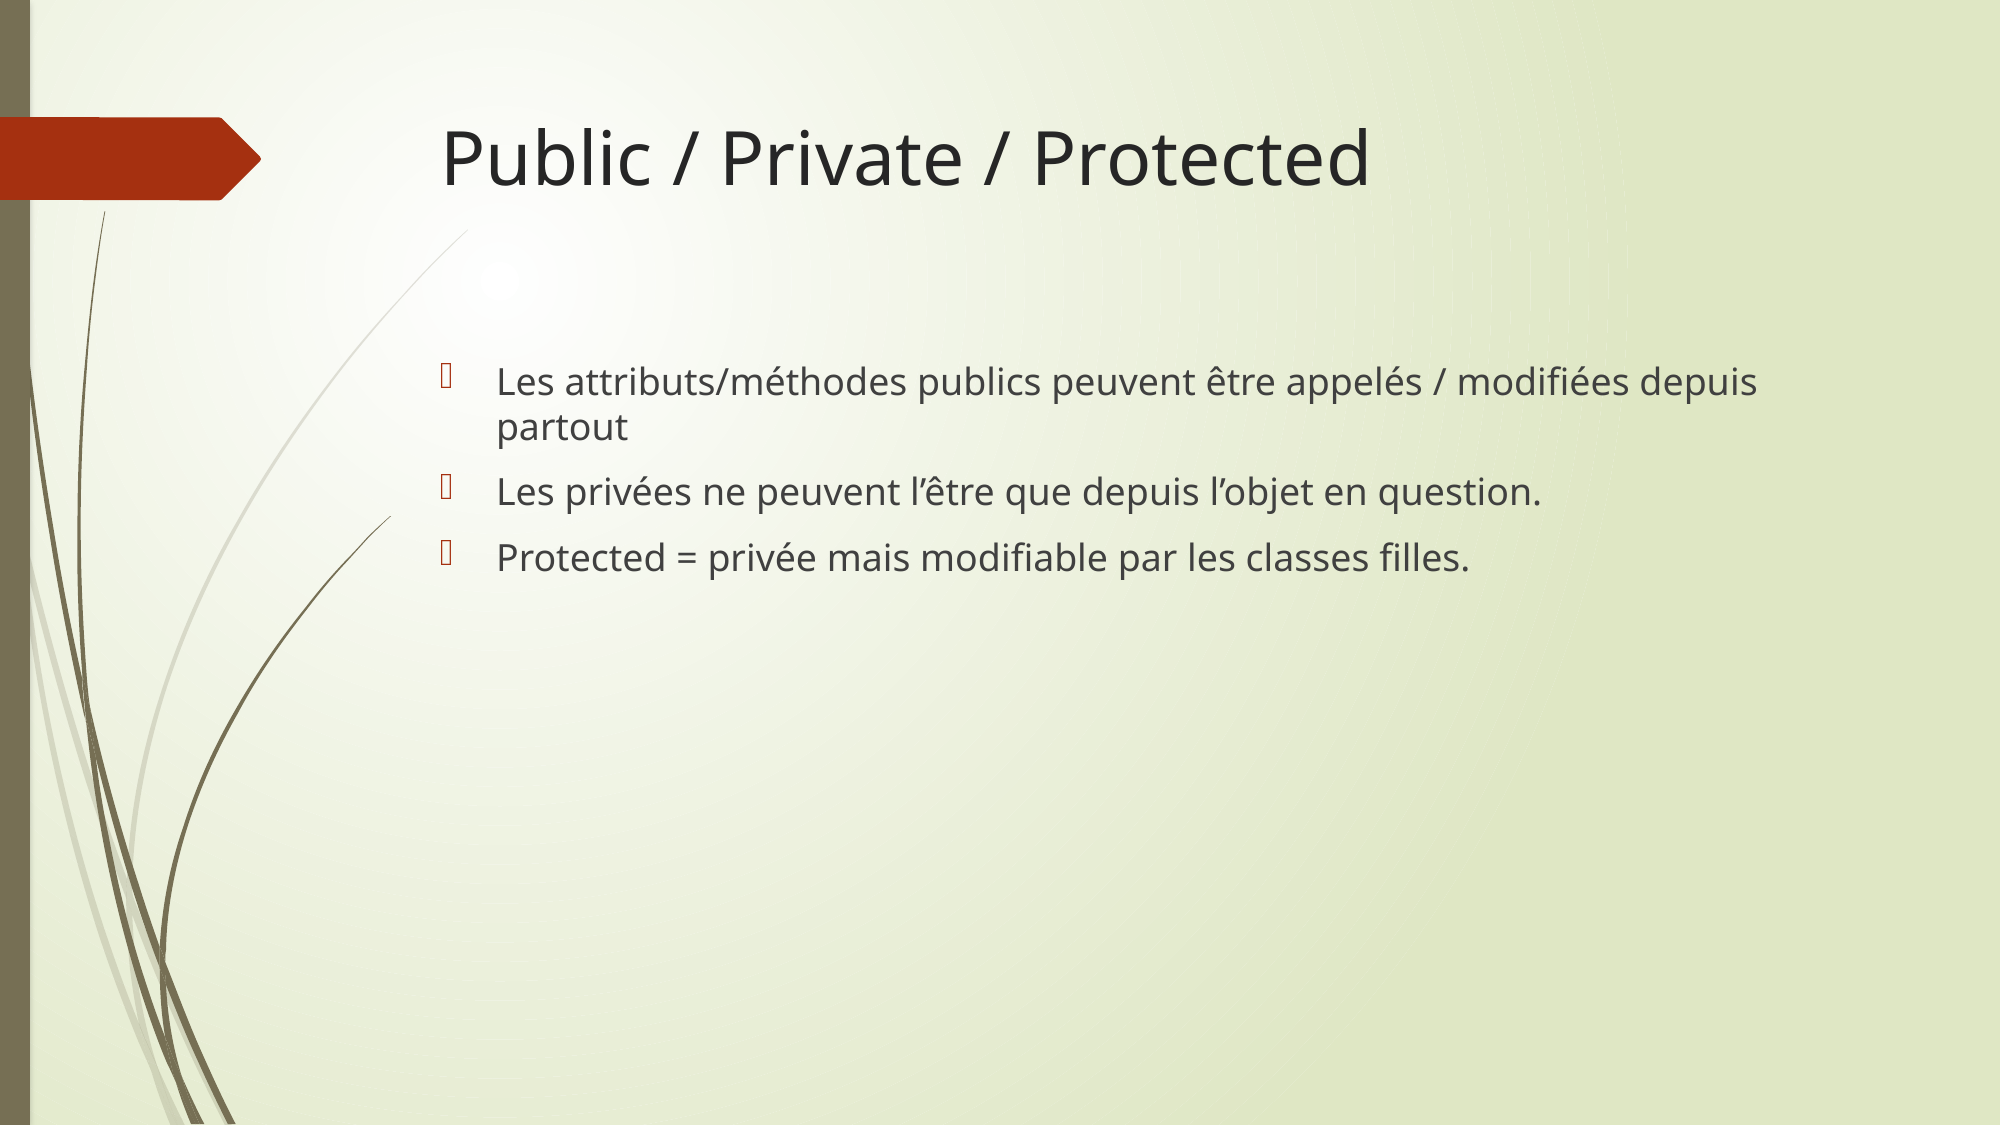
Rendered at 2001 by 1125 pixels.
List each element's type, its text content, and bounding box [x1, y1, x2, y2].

list Les attributs/méthodes publics peuvent être appelés / modifiées depuis partout Les privées ne peuvent l’être que depuis l’objet en question. Protected = privée mais modifiable par les classes filles. [424, 350, 1888, 970]
title Public / Private / Protected [425, 102, 1888, 313]
